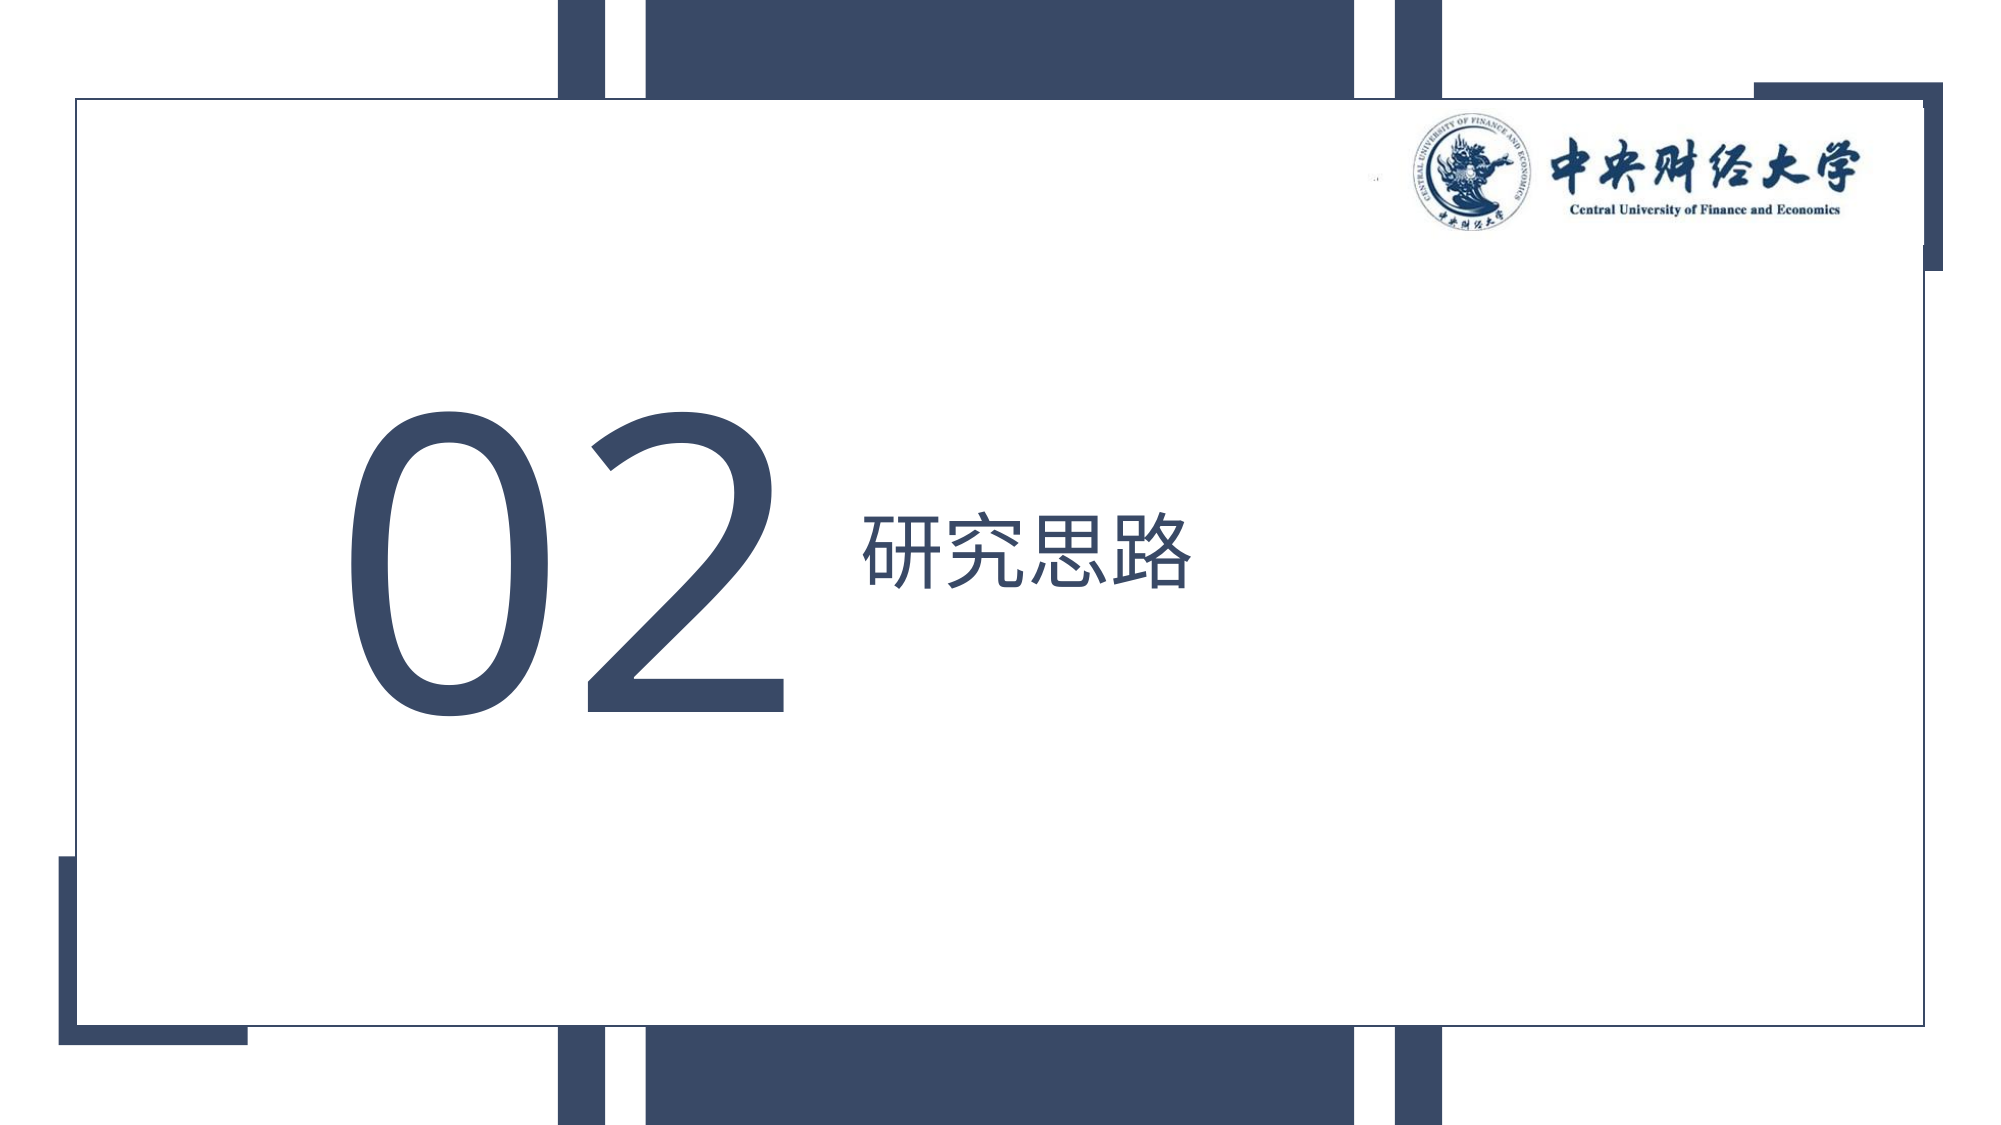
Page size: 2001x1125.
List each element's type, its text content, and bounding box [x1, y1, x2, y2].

text_box 研究思路 [845, 491, 1341, 606]
text_box [557, 1027, 606, 1125]
picture [1367, 108, 1925, 245]
text_box [1394, 1027, 1443, 1125]
text_box [58, 855, 249, 1046]
text_box 02 [228, 290, 910, 803]
text_box [1394, 0, 1443, 98]
text_box [1753, 81, 1944, 272]
text_box [645, 0, 1355, 98]
text_box [557, 0, 606, 98]
text_box [645, 1027, 1355, 1125]
text_box [75, 98, 1925, 1027]
